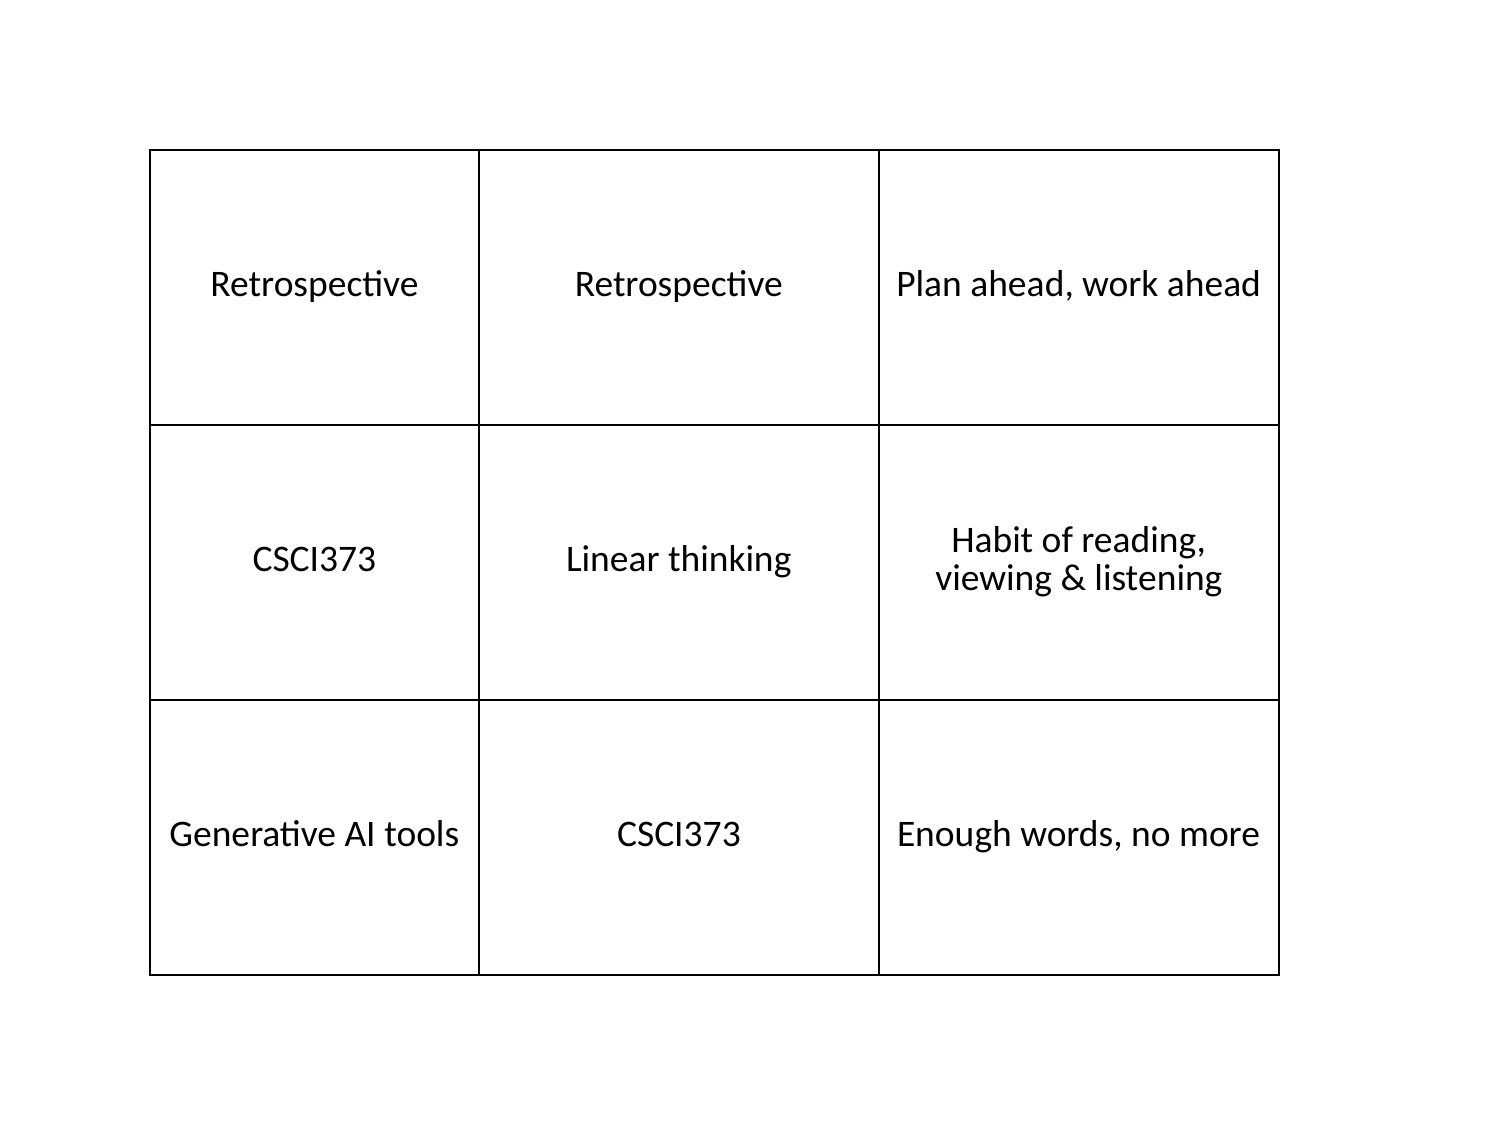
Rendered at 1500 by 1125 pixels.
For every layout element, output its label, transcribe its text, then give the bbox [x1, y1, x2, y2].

table_cell Habit of reading, viewing & listening [880, 426, 1278, 699]
table_cell CSCI373 [480, 701, 878, 974]
table_cell Linear thinking [480, 426, 878, 699]
table_header Retrospective [151, 151, 478, 424]
table_cell Enough words, no more [880, 701, 1278, 974]
table_header Plan ahead, work ahead [880, 151, 1278, 424]
table_cell CSCI373 [151, 426, 478, 699]
table_header Retrospective [480, 151, 878, 424]
table_cell Generative AI tools [151, 701, 478, 974]
